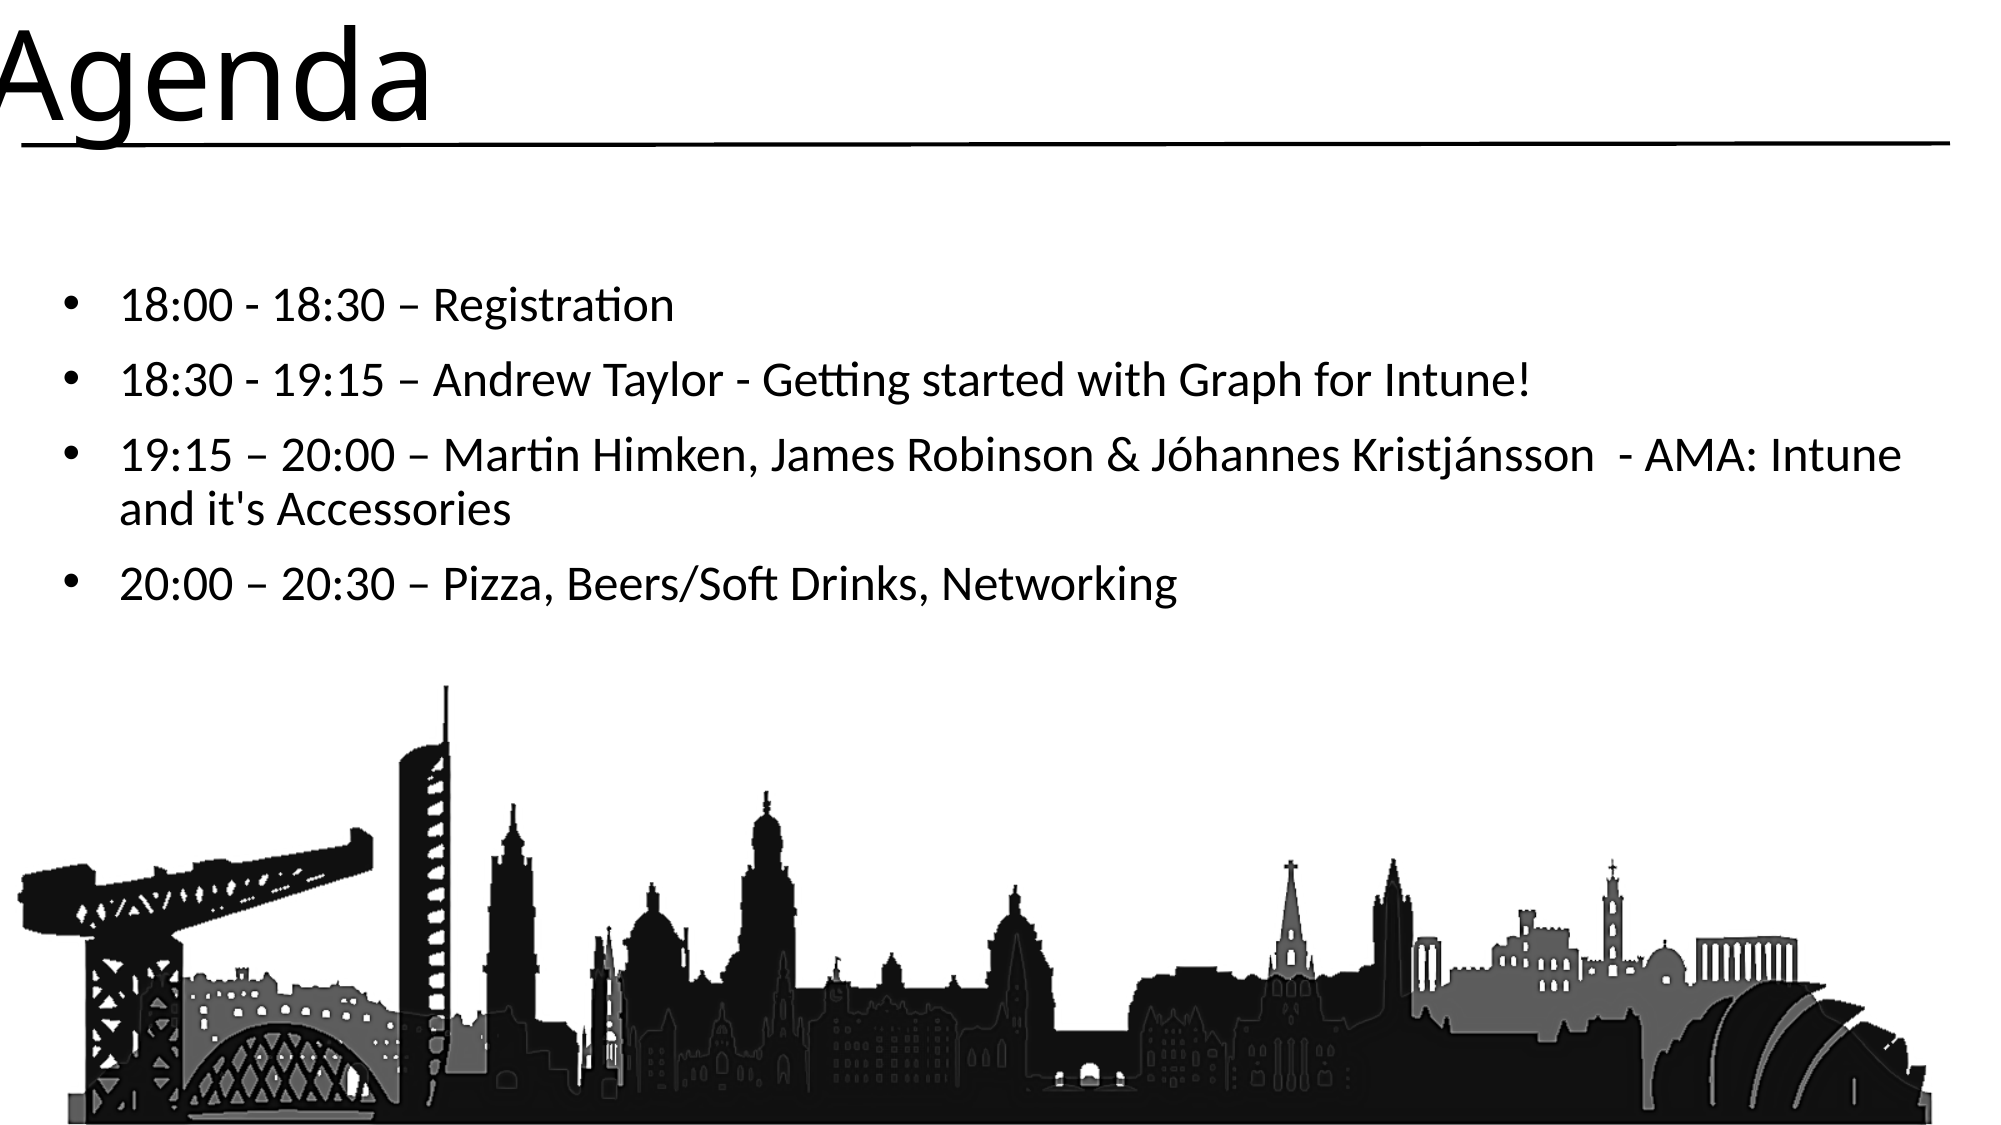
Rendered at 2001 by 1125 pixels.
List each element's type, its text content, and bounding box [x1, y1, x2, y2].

title Agenda [0, 0, 472, 155]
subtitle 18:00 - 18:30 – Registration 18:30 - 19:15 – Andrew Taylor - Getting started with Graph for Intune! 19:15 – 20:00 – Martin Himken, James Robinson & Jóhannes Kristjánsson - AMA: Intune and it's Accessories 20:00 – 20:30 – Pizza, Beers/Soft Drinks, Networking [47, 270, 1950, 648]
picture [0, 648, 2000, 1125]
